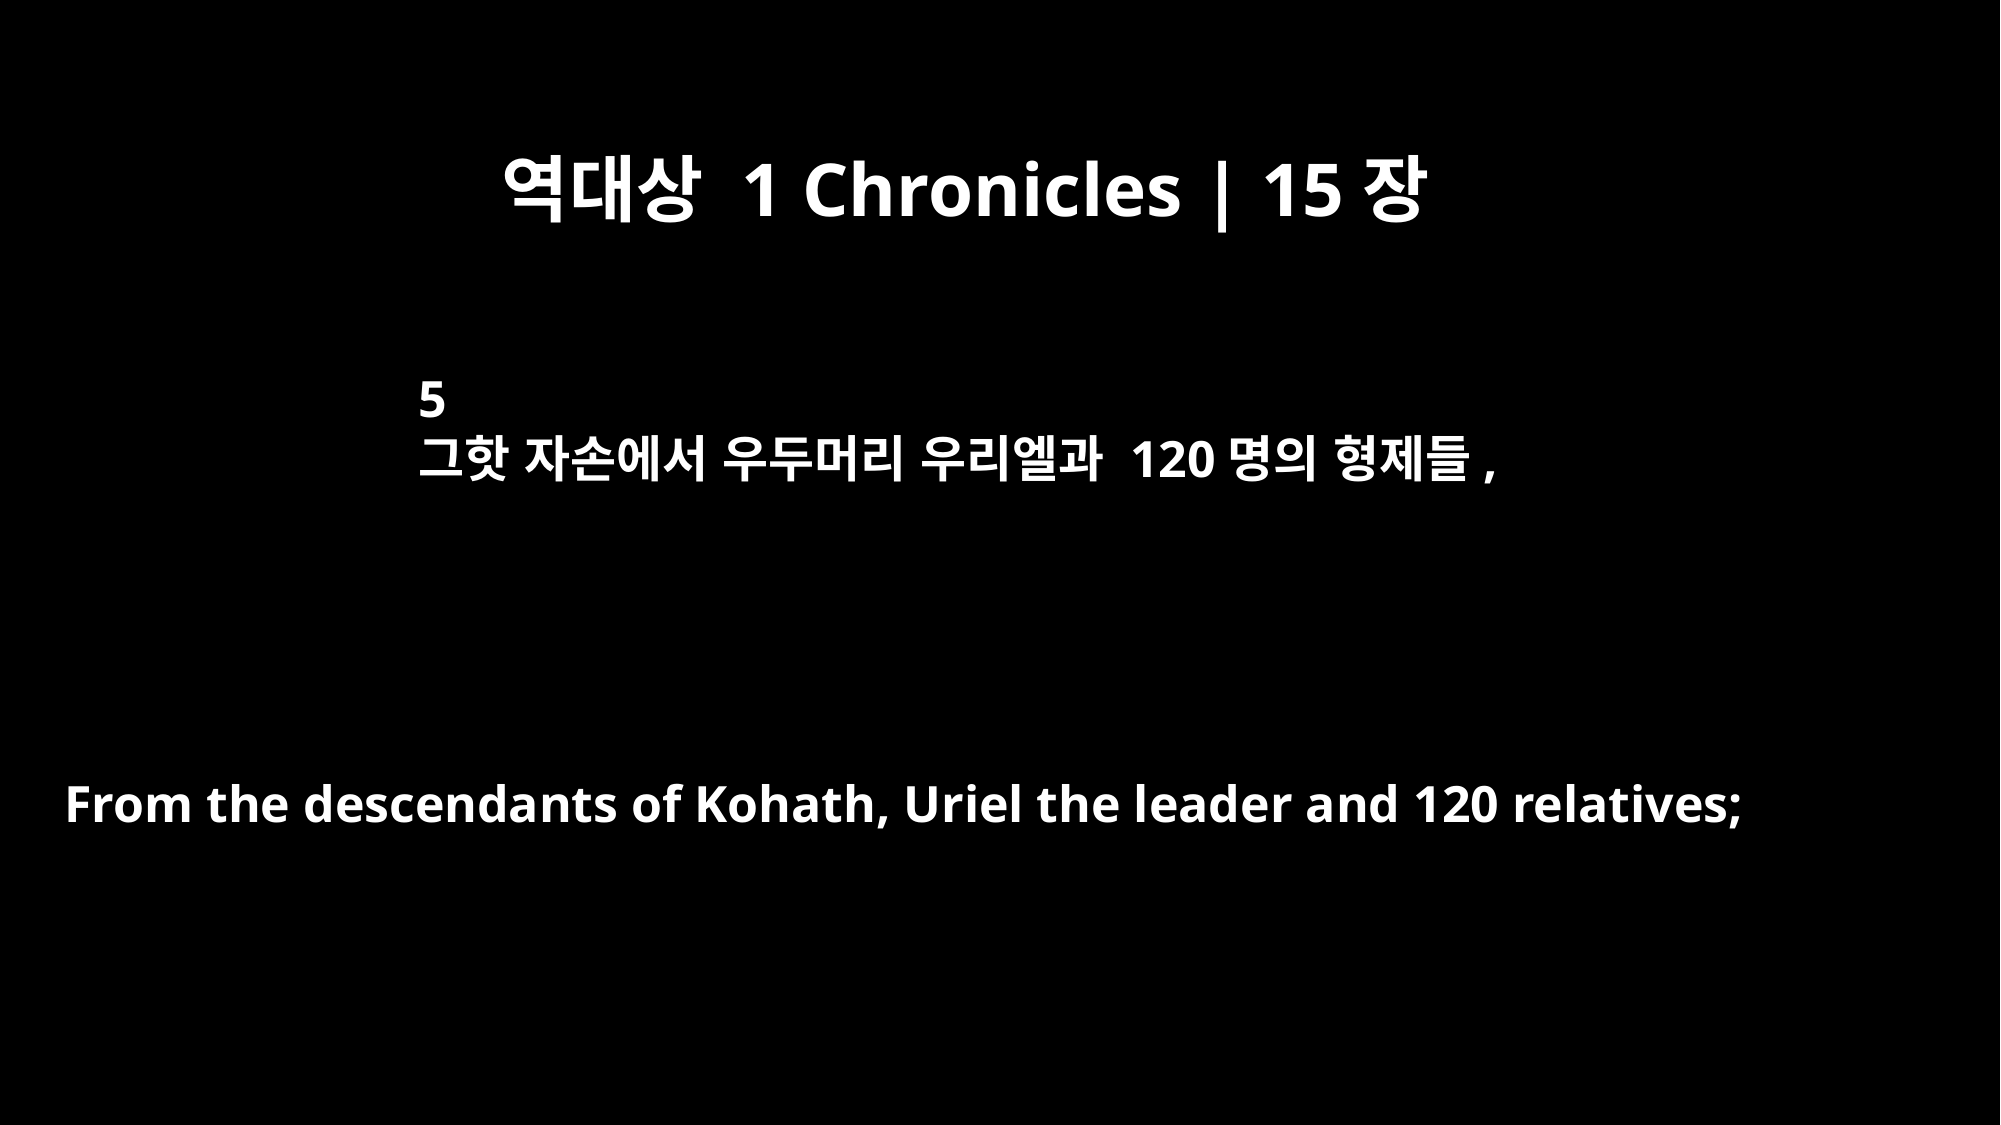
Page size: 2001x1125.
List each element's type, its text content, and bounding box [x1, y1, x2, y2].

text_box 5 그핫 자손에서 우두머리 우리엘과 120명의 형제들, [403, 359, 1514, 495]
text_box From the descendants of Kohath, Uriel the leader and 120 relatives; [49, 764, 1759, 840]
text_box 역대상 1 Chronicles | 15장 [487, 136, 1445, 239]
